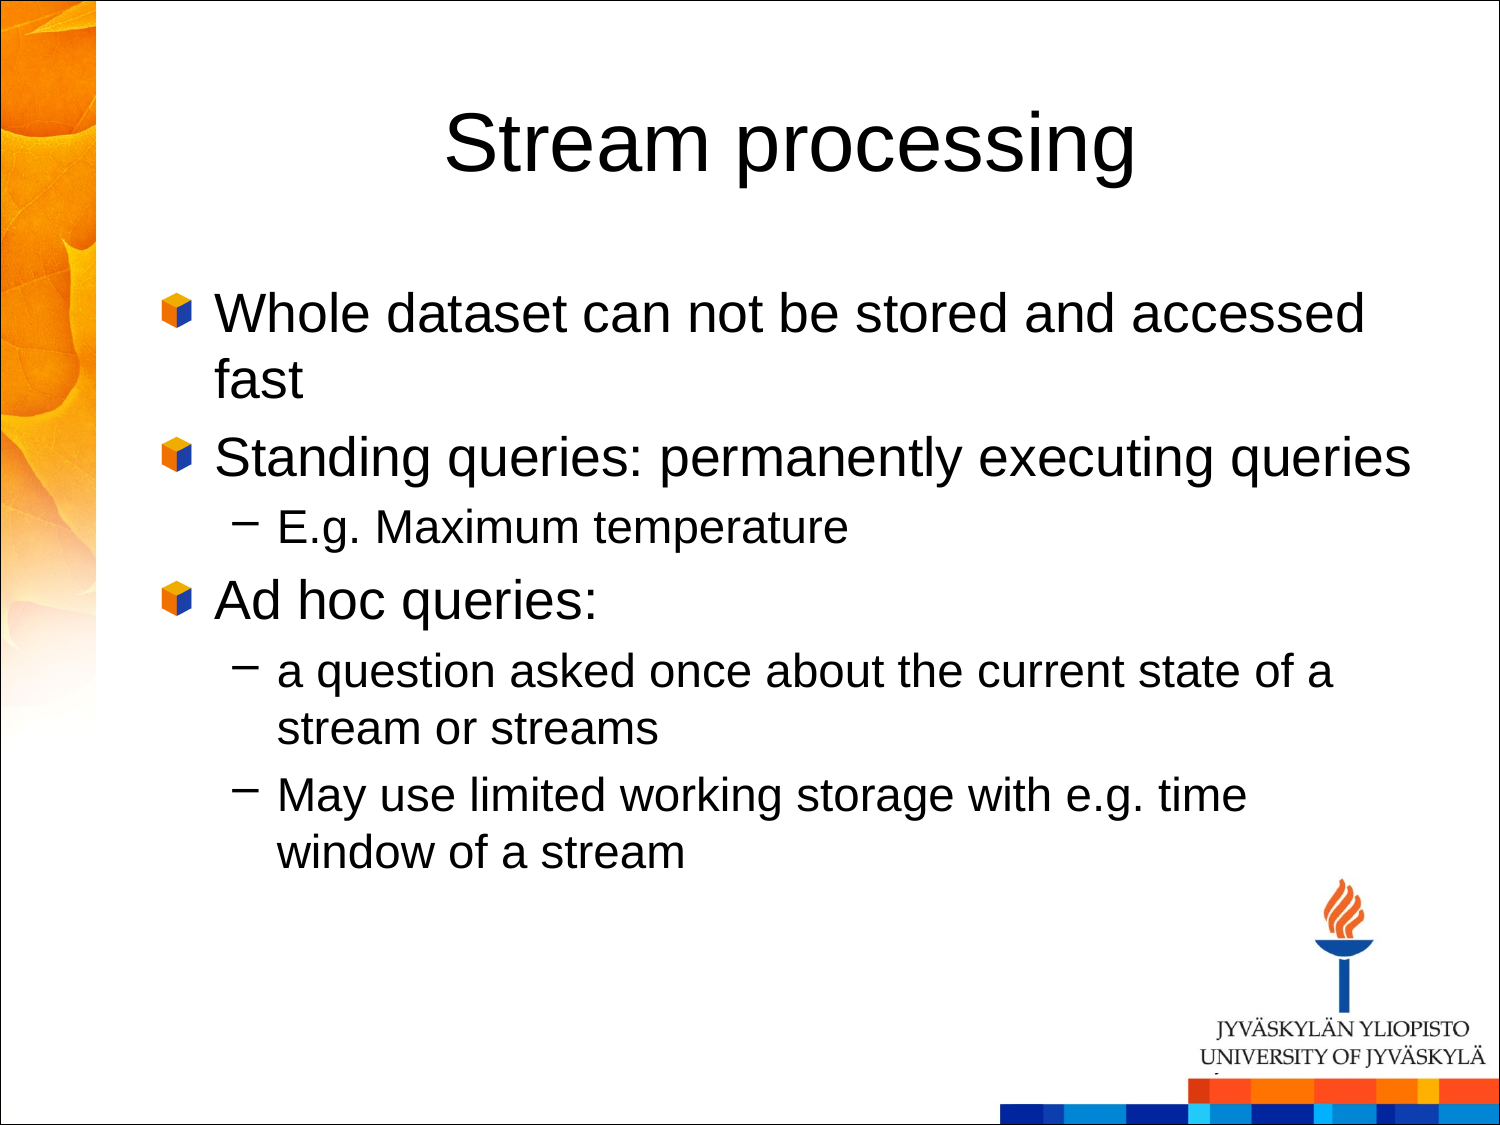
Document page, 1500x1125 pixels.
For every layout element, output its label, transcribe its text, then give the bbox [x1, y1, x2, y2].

list Whole dataset can not be stored and accessed fast Standing queries: permanently executing queries E.g. Maximum temperature Ad hoc queries: a question asked once about the current state of a stream or streams May use limited working storage with e.g. time window of a stream [145, 269, 1436, 953]
title Stream processing [145, 44, 1436, 232]
picture [1, 1, 1499, 1124]
